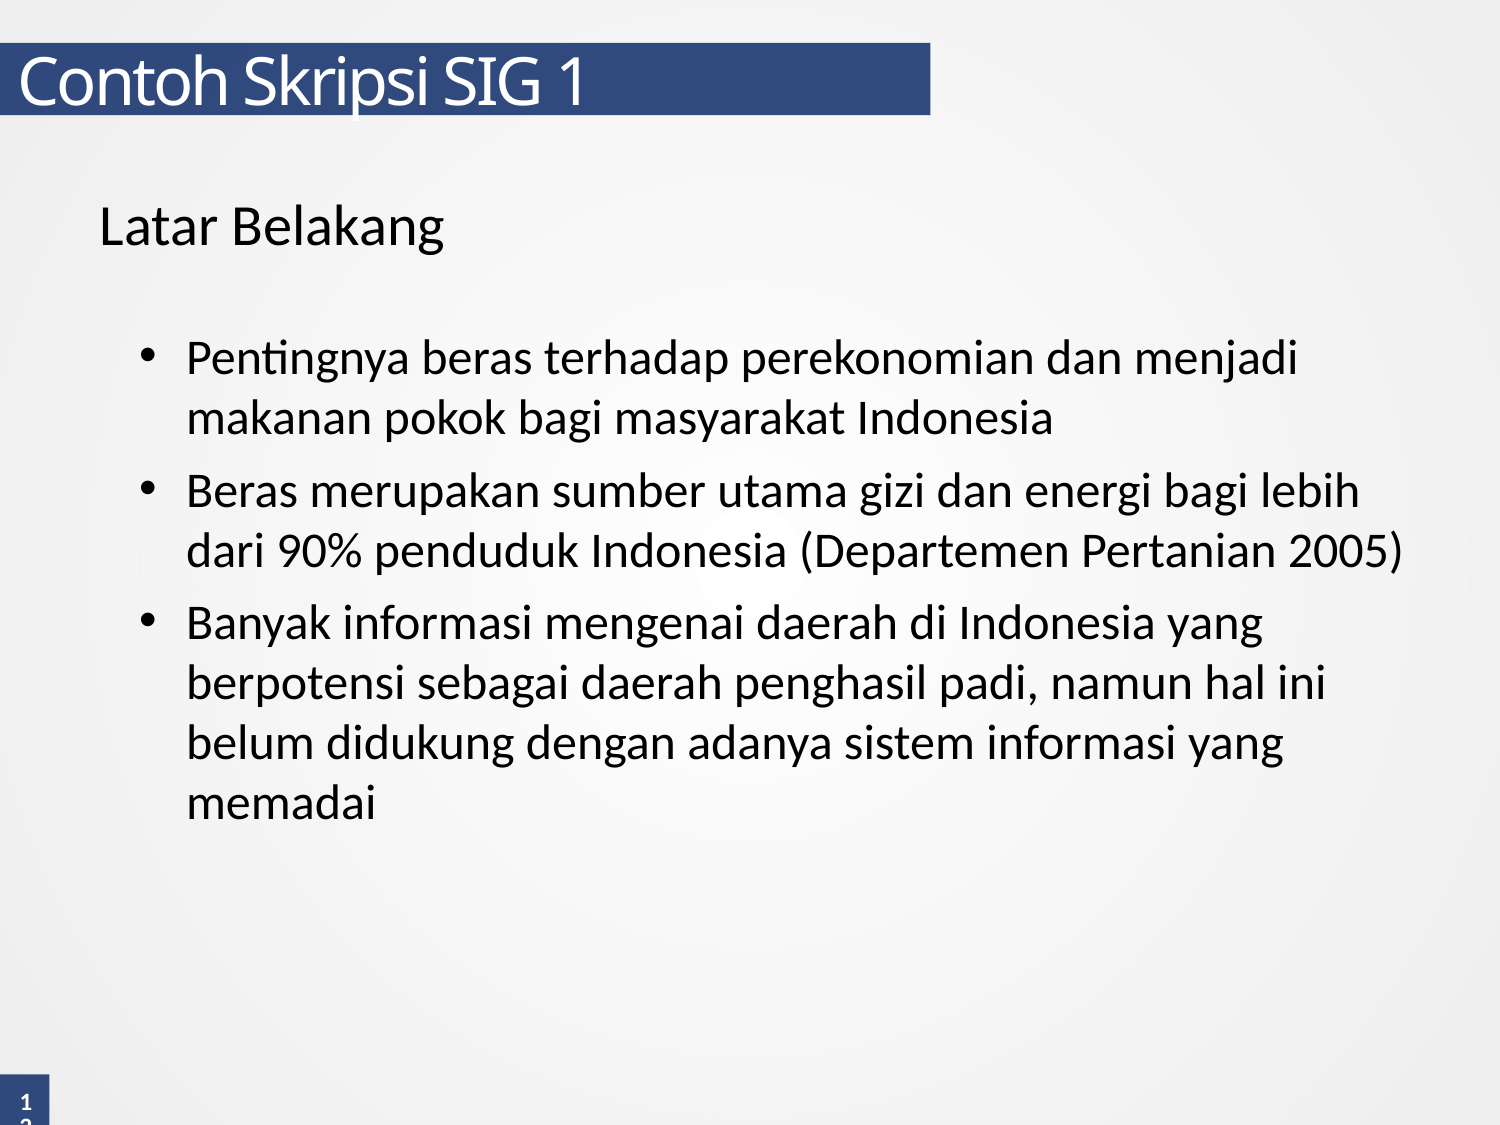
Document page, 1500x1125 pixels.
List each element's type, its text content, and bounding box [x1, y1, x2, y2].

text_box Pentingnya beras terhadap perekonomian dan menjadi makanan pokok bagi masyarakat Indonesia Beras merupakan sumber utama gizi dan energi bagi lebih dari 90% penduduk Indonesia (Departemen Pertanian 2005) Banyak informasi mengenai daerah di Indonesia yang berpotensi sebagai daerah penghasil padi, namun hal ini belum didukung dengan adanya sistem informasi yang memadai [49, 317, 1444, 837]
text_box Contoh Skripsi SIG 1 [0, 42, 931, 116]
text_box 12 [0, 1074, 50, 1125]
text_box Latar Belakang [85, 179, 461, 265]
